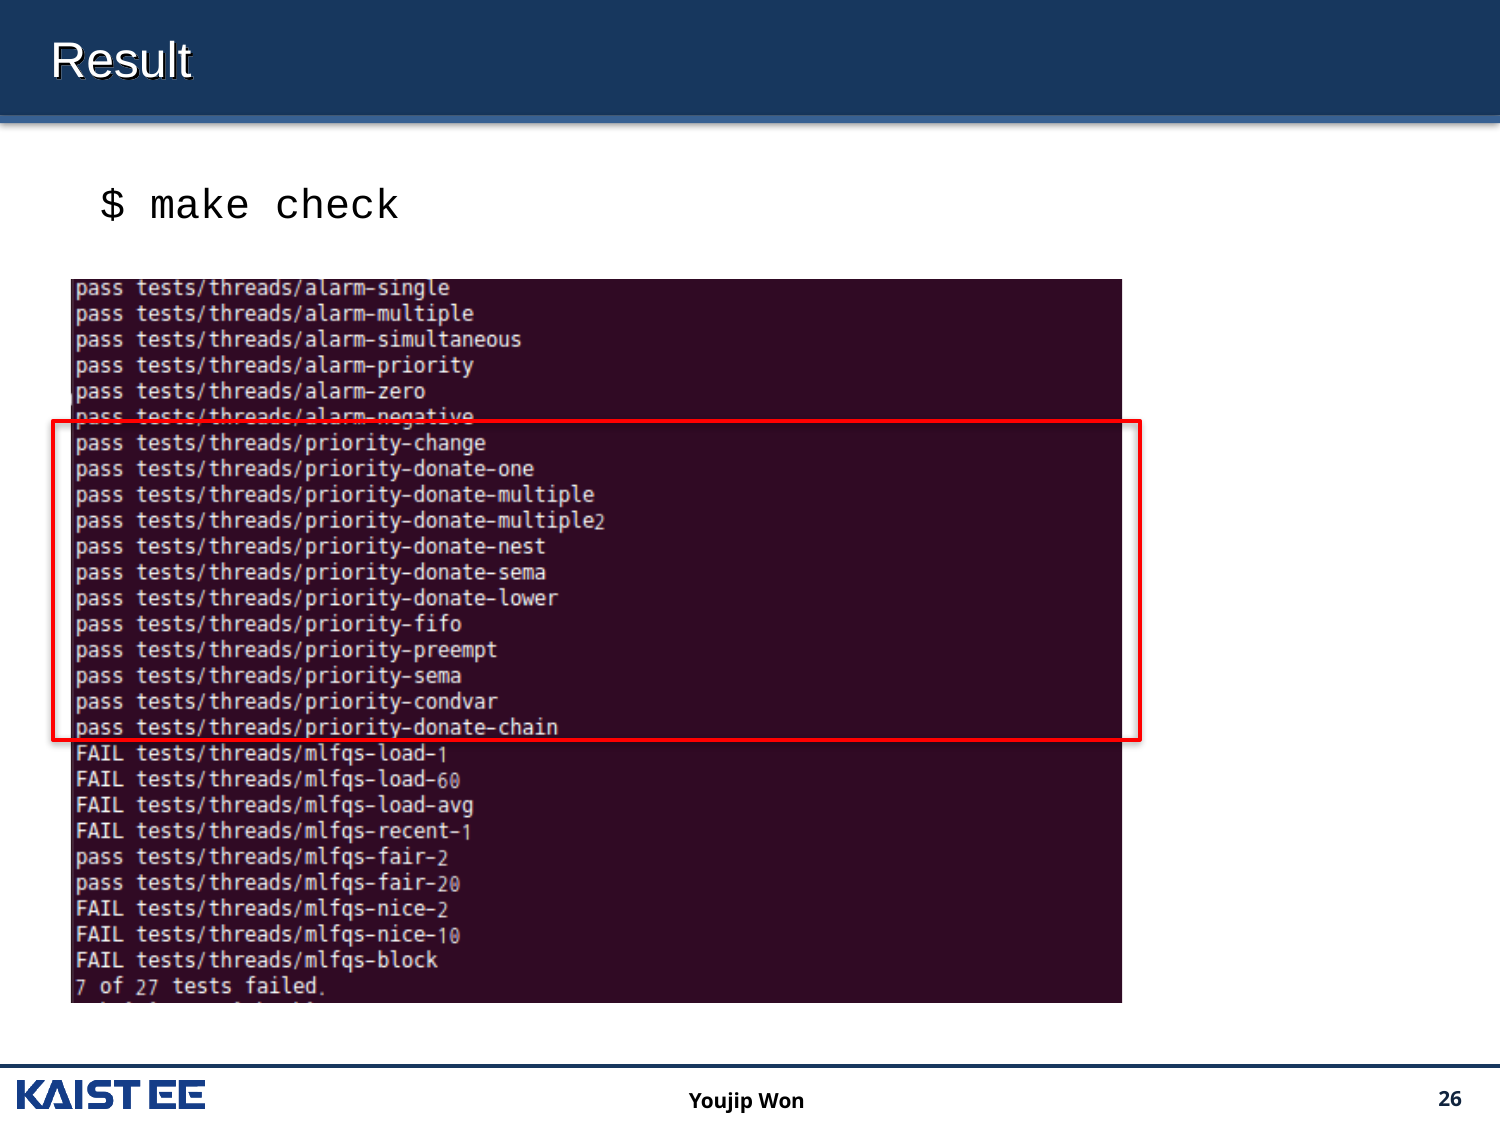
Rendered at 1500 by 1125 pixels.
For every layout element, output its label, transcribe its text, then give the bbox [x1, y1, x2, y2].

slide_number 47 [1306, 1081, 1483, 1118]
list $ make check [34, 144, 1477, 1048]
text_box [1127, 418, 1143, 743]
footer Youjip Won [497, 1079, 997, 1117]
title Result [34, 8, 1477, 106]
text_box [50, 418, 65, 743]
picture [17, 1080, 205, 1109]
picture [70, 279, 1123, 1004]
